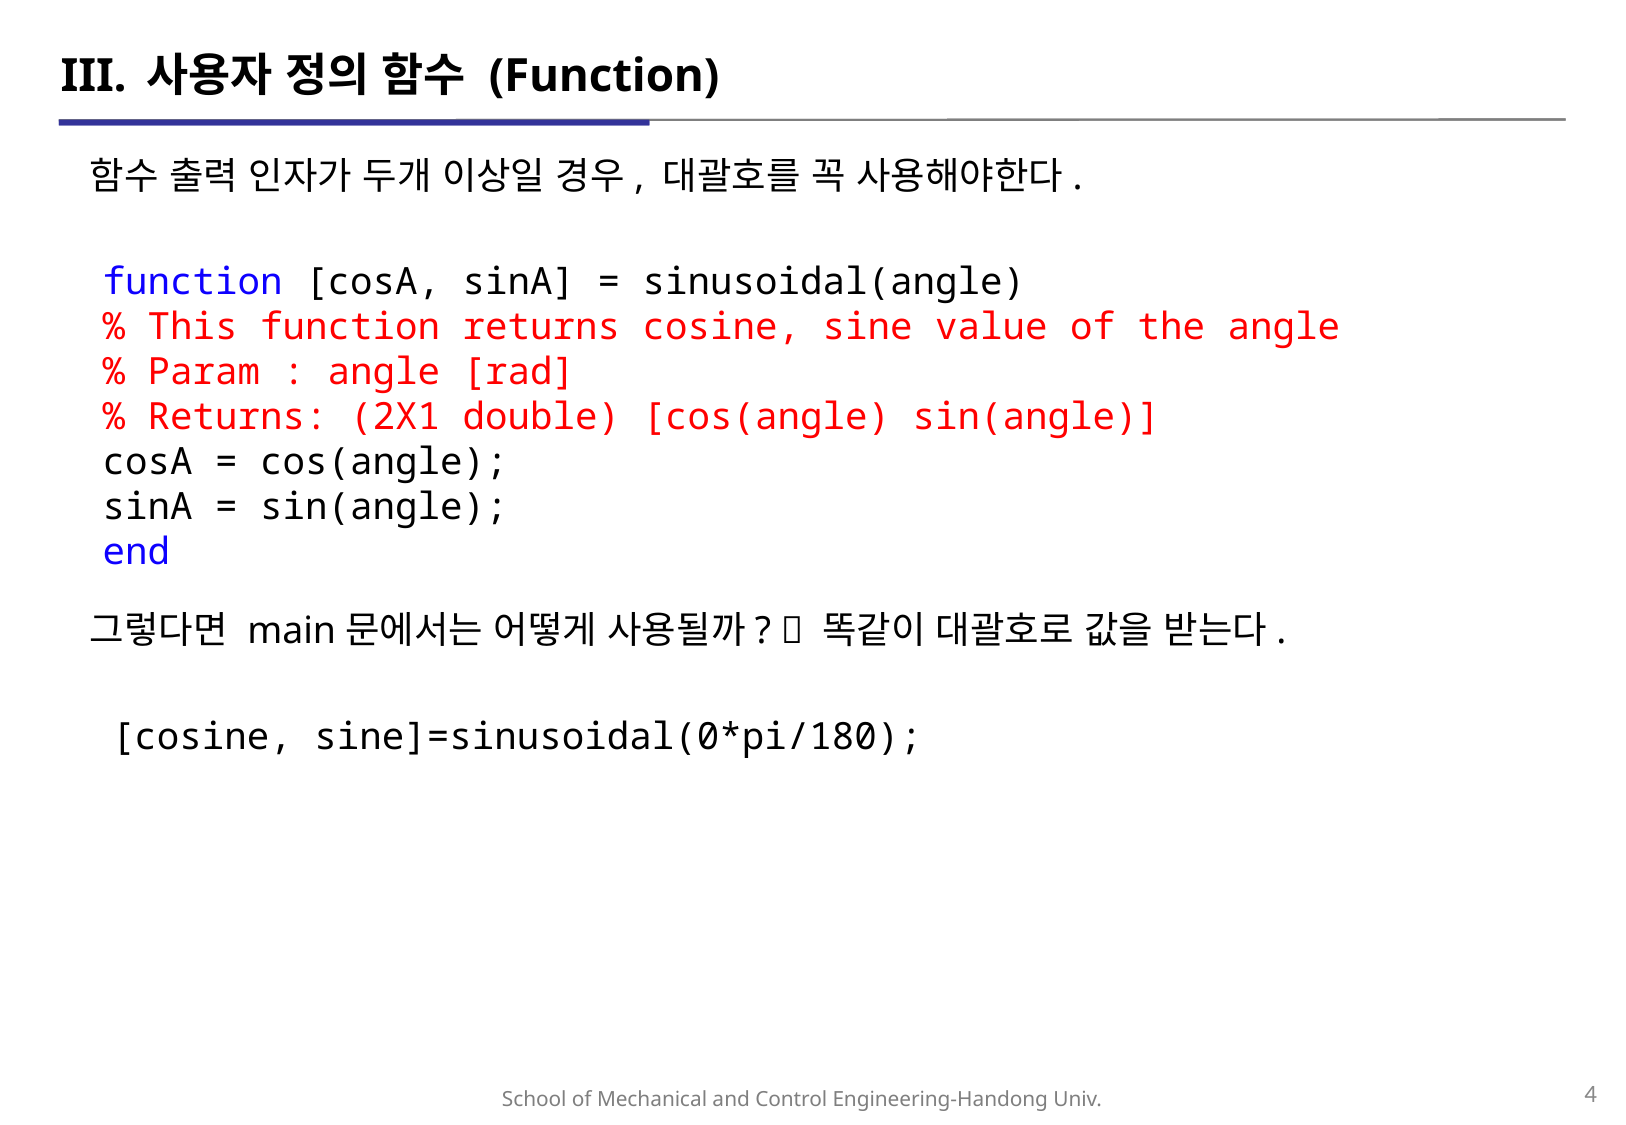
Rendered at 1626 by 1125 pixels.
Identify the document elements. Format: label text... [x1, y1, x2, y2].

text_box function [cosA, sinA] = sinusoidal(angle) % This function returns cosine, sine value of the angle % Param : angle [rad] % Returns: (2X1 double) [cos(angle) sin(angle)] cosA = cos(angle); sinA = sin(angle); end [87, 249, 1369, 580]
text_box 그렇다면 main문에서는 어떻게 사용될까?  똑같이 대괄호로 값을 받는다. [87, 582, 1588, 652]
text_box [cosine, sine]=sinusoidal(0*pi/180); [97, 704, 1360, 765]
title III. 사용자 정의 함수 (Function) [58, 44, 1088, 117]
slide_number 4 [1578, 1077, 1619, 1125]
title III. 사용자 정의 함수 (Function) [58, 134, 1088, 234]
text_box 함수 출력 인자가 두개 이상일 경우, 대괄호를 꼭 사용해야한다. [87, 127, 1588, 197]
text_box School of Mechanical and Control Engineering-Handong Univ. [499, 1081, 1126, 1111]
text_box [57, 118, 1567, 126]
